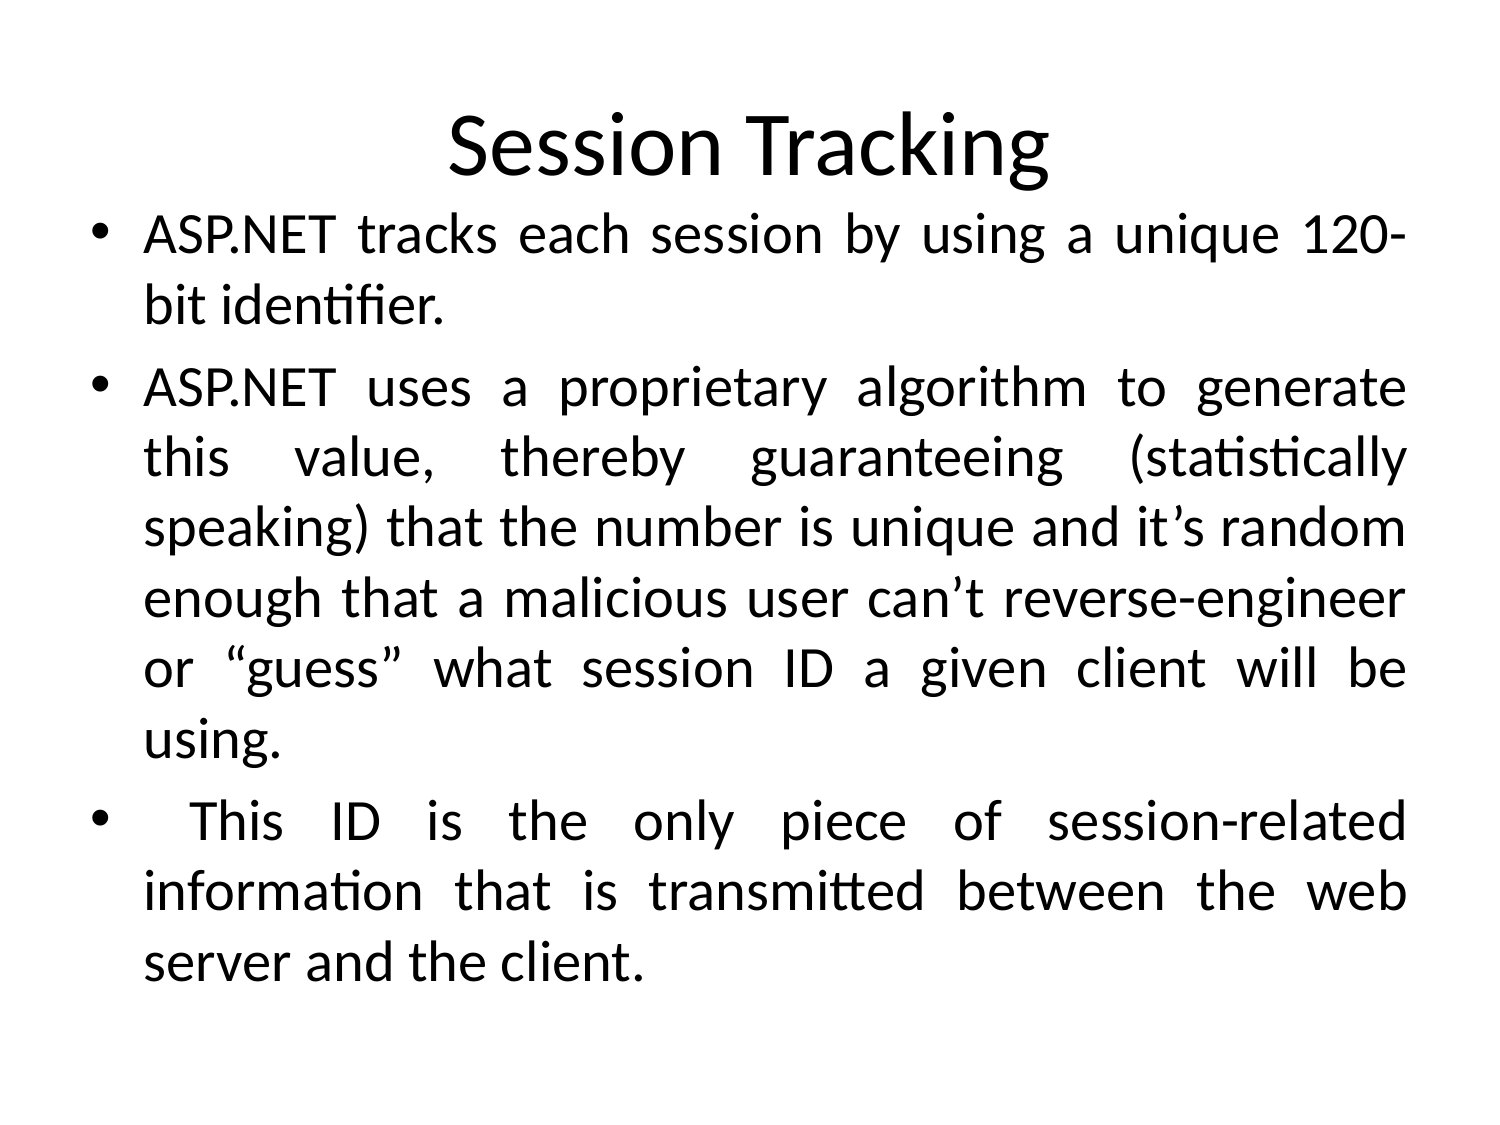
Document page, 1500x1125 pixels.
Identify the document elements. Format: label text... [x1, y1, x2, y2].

title Session Tracking [75, 45, 1425, 187]
list ASP.NET tracks each session by using a unique 120-bit identifier. ASP.NET uses a proprietary algorithm to generate this value, thereby guaranteeing (statistically speaking) that the number is unique and it’s random enough that a malicious user can’t reverse-engineer or “guess” what session ID a given client will be using. This ID is the only piece of session-related information that is transmitted between the web server and the client. [75, 187, 1425, 1005]
